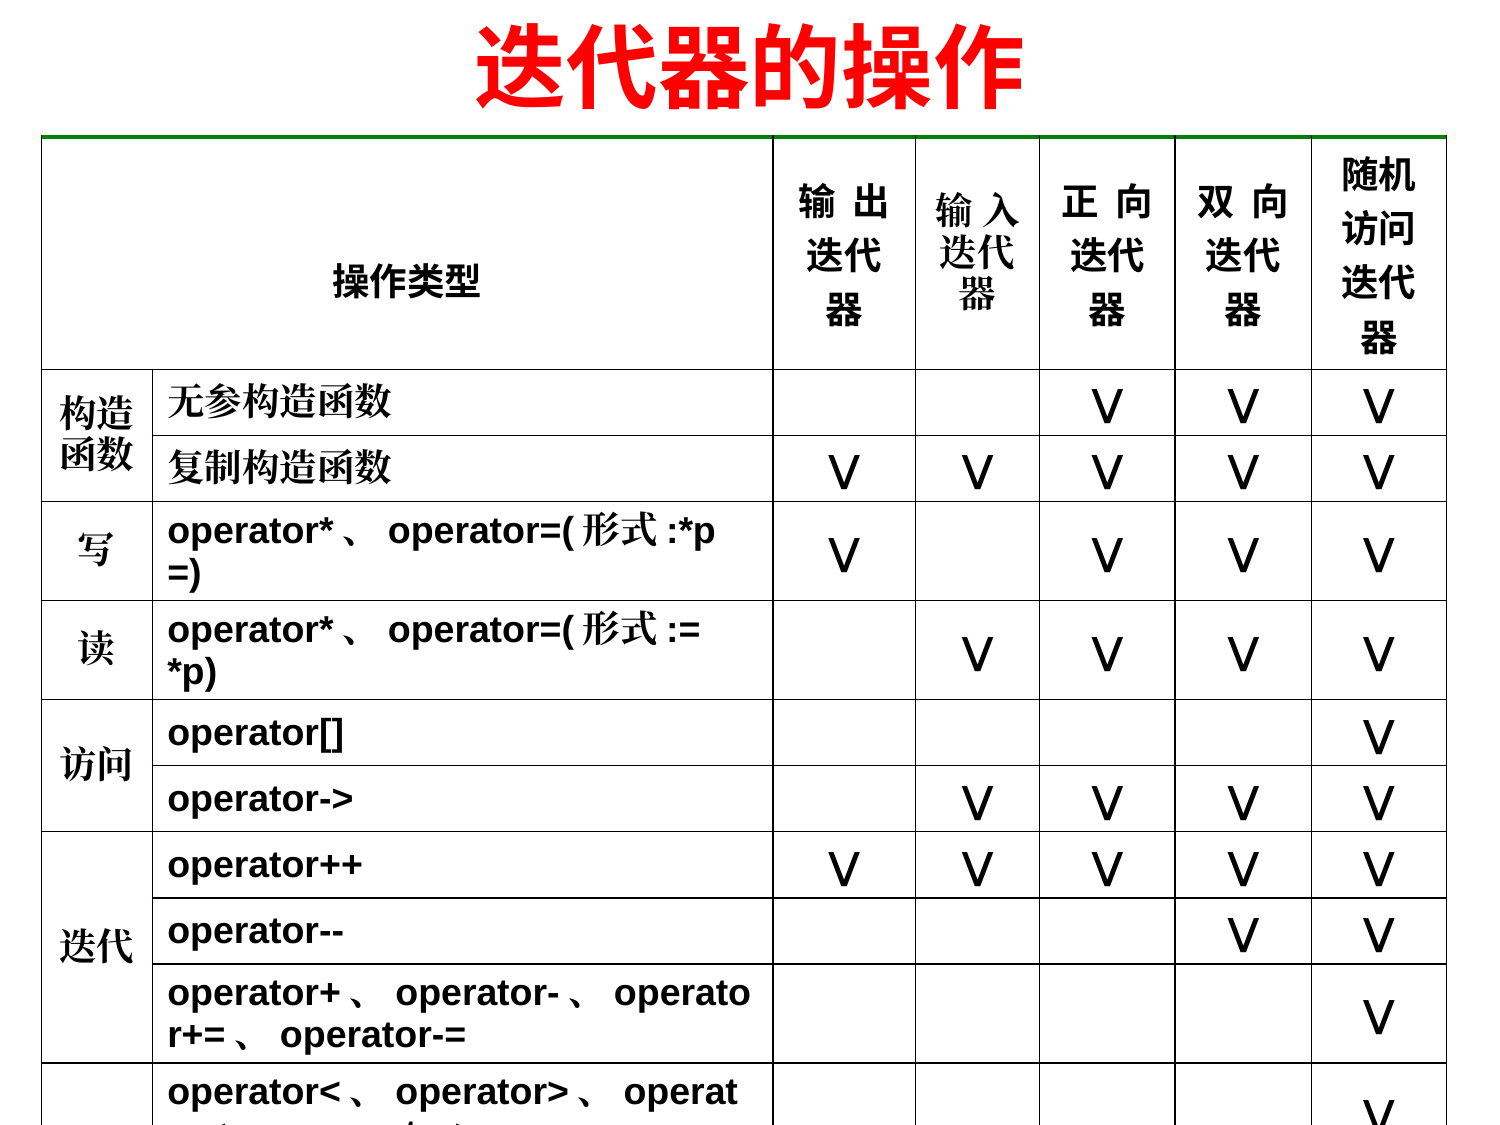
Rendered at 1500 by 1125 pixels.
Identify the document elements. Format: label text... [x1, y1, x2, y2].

table_cell [916, 965, 1039, 1062]
table_cell [916, 502, 1039, 600]
table_cell operator[] [153, 700, 772, 765]
table_cell [774, 766, 915, 831]
table_cell 无参构造函数 [153, 370, 772, 435]
table_cell ⋁ [1040, 436, 1174, 501]
table_cell ⋁ [1312, 700, 1446, 765]
table_cell ⋁ [1176, 436, 1311, 501]
table_cell 复制构造函数 [153, 436, 772, 501]
table_header 双 向 迭代器 [1176, 139, 1311, 369]
table_cell 构造 函数 [42, 370, 152, 501]
table_cell operator++ [153, 832, 772, 897]
table_cell [774, 601, 915, 699]
table_cell [774, 700, 915, 765]
table_cell ⋁ [1312, 1064, 1446, 1125]
table_cell ⋁ [1040, 832, 1174, 897]
table_cell operator+、operator-、operator+=、operator-= [153, 965, 772, 1062]
table_cell ⋁ [1312, 965, 1446, 1062]
table_cell ⋁ [1176, 601, 1311, 699]
table_cell [1040, 1064, 1174, 1125]
table_cell 比较 [42, 1064, 152, 1125]
table_header 正 向 迭代器 [1040, 139, 1174, 369]
table_header 操作类型 [42, 139, 772, 369]
table_cell ⋁ [1176, 899, 1311, 963]
table_cell ⋁ [1176, 502, 1311, 600]
table_cell [1040, 899, 1174, 963]
table_cell 访问 [42, 700, 152, 831]
table_cell ⋁ [916, 832, 1039, 897]
table_cell ⋁ [774, 502, 915, 600]
table_cell 读 [42, 601, 152, 699]
table_cell ⋁ [1176, 370, 1311, 435]
table_cell ⋁ [1312, 502, 1446, 600]
table_cell ⋁ [1176, 832, 1311, 897]
table_cell [774, 965, 915, 1062]
table_cell ⋁ [1040, 766, 1174, 831]
table_cell [774, 370, 915, 435]
table_cell [774, 899, 915, 963]
table_header 随机访问 迭代器 [1312, 139, 1446, 369]
table_cell ⋁ [1040, 601, 1174, 699]
table_cell operator<、operator>、operator<=、operator>= [153, 1064, 772, 1125]
table_cell operator-- [153, 899, 772, 963]
table_cell ⋁ [916, 601, 1039, 699]
table_cell ⋁ [1176, 766, 1311, 831]
table_cell ⋁ [1312, 370, 1446, 435]
table_cell ⋁ [1040, 370, 1174, 435]
table_cell operator-> [153, 766, 772, 831]
table_cell [1040, 965, 1174, 1062]
table_cell [916, 899, 1039, 963]
table_cell [1176, 700, 1311, 765]
table_cell ⋁ [1040, 502, 1174, 600]
table_cell ⋁ [1312, 436, 1446, 501]
table_cell ⋁ [916, 766, 1039, 831]
table_cell operator*、operator=(形式:= *p) [153, 601, 772, 699]
table_header 输 出 迭代器 [774, 139, 915, 369]
table_cell [1040, 700, 1174, 765]
table_cell ⋁ [774, 436, 915, 501]
table_cell [774, 1064, 915, 1125]
table_cell 写 [42, 502, 152, 600]
table_cell [916, 700, 1039, 765]
table_cell 迭代 [42, 832, 152, 1062]
table_cell ⋁ [1312, 601, 1446, 699]
table_cell operator*、operator=(形式:*p =) [153, 502, 772, 600]
table_cell [1176, 965, 1311, 1062]
table_cell [1176, 1064, 1311, 1125]
table_cell ⋁ [1312, 899, 1446, 963]
table_cell ⋁ [916, 436, 1039, 501]
table_cell [916, 1064, 1039, 1125]
title 迭代器的操作 [74, 7, 1426, 124]
table_header 输 入 迭代器 [916, 139, 1039, 369]
table_cell ⋁ [1312, 766, 1446, 831]
table_cell ⋁ [1312, 832, 1446, 897]
table_cell ⋁ [774, 832, 915, 897]
table_cell [916, 370, 1039, 435]
